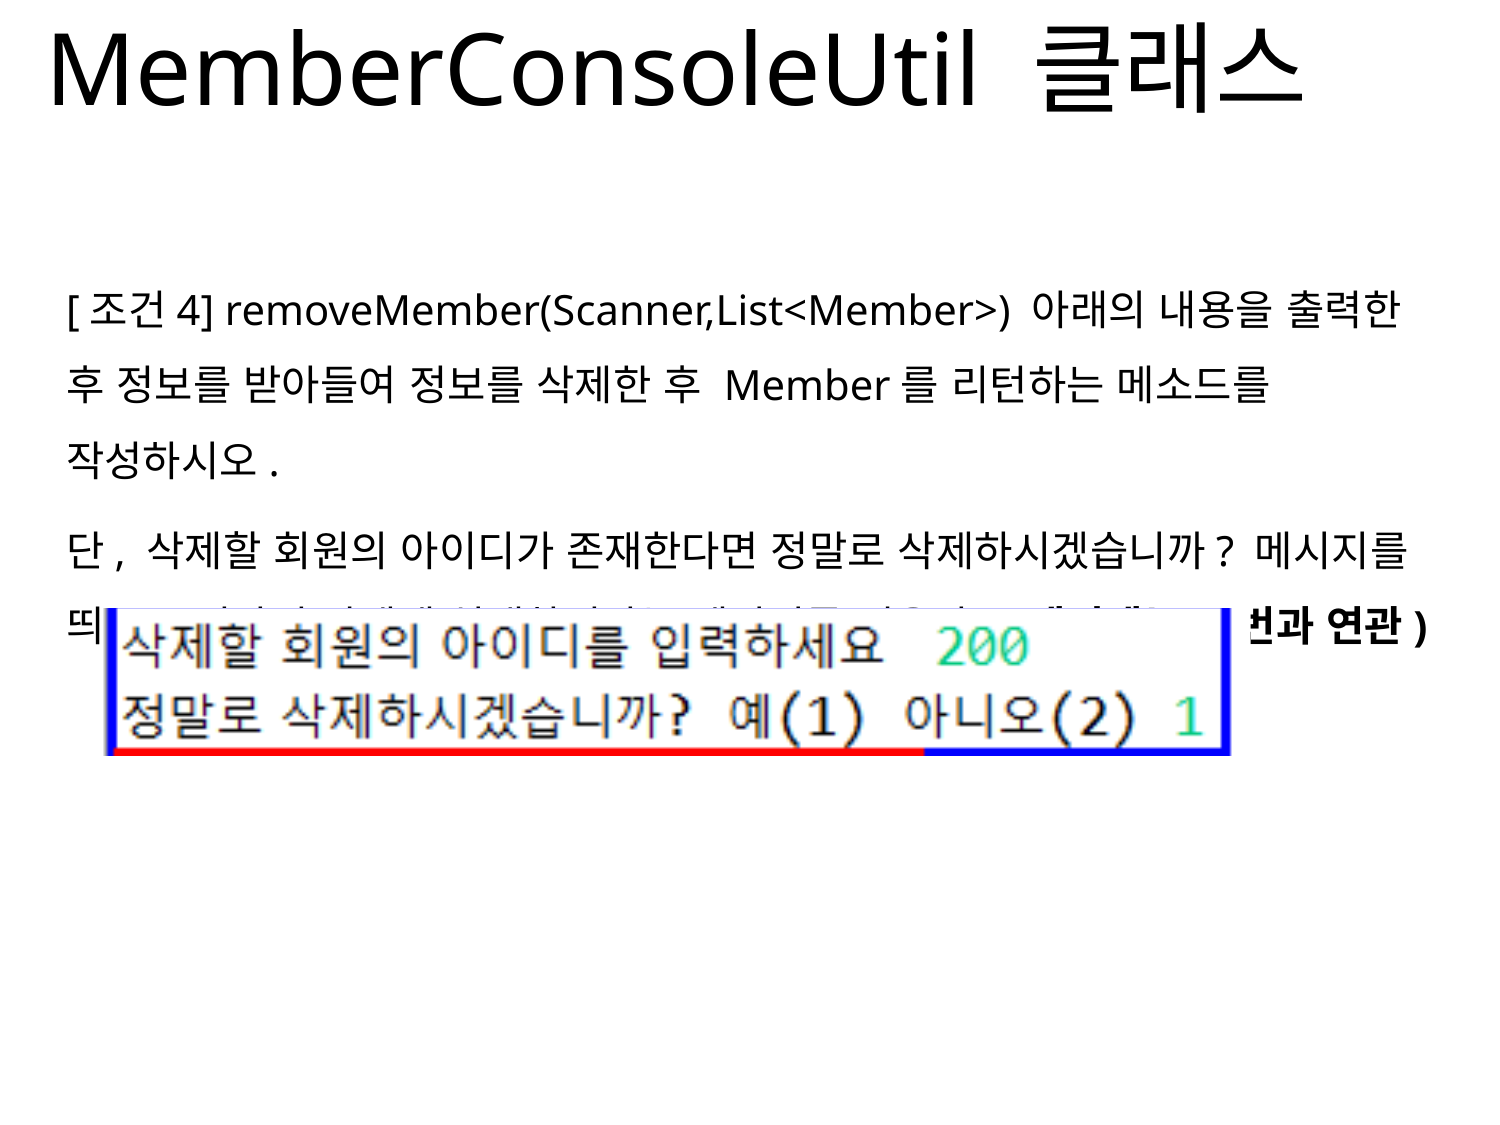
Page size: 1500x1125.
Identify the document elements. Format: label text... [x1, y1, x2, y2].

picture [95, 608, 1251, 756]
list [조건4] removeMember(Scanner,List<Member>) 아래의 내용을 출력한 후 정보를 받아들여 정보를 삭제한 후 Member를 리턴하는 메소드를 작성하시오. 단, 삭제할 회원의 아이디가 존재한다면 정말로 삭제하시겠습니까? 메시지를 띄우고 없다면 삭제에 실패하였다는 메시지를 띄운다. (메인메뉴 4번과 연관) [51, 251, 1459, 966]
title MemberConsoleUtil 클래스 [30, 0, 1480, 182]
